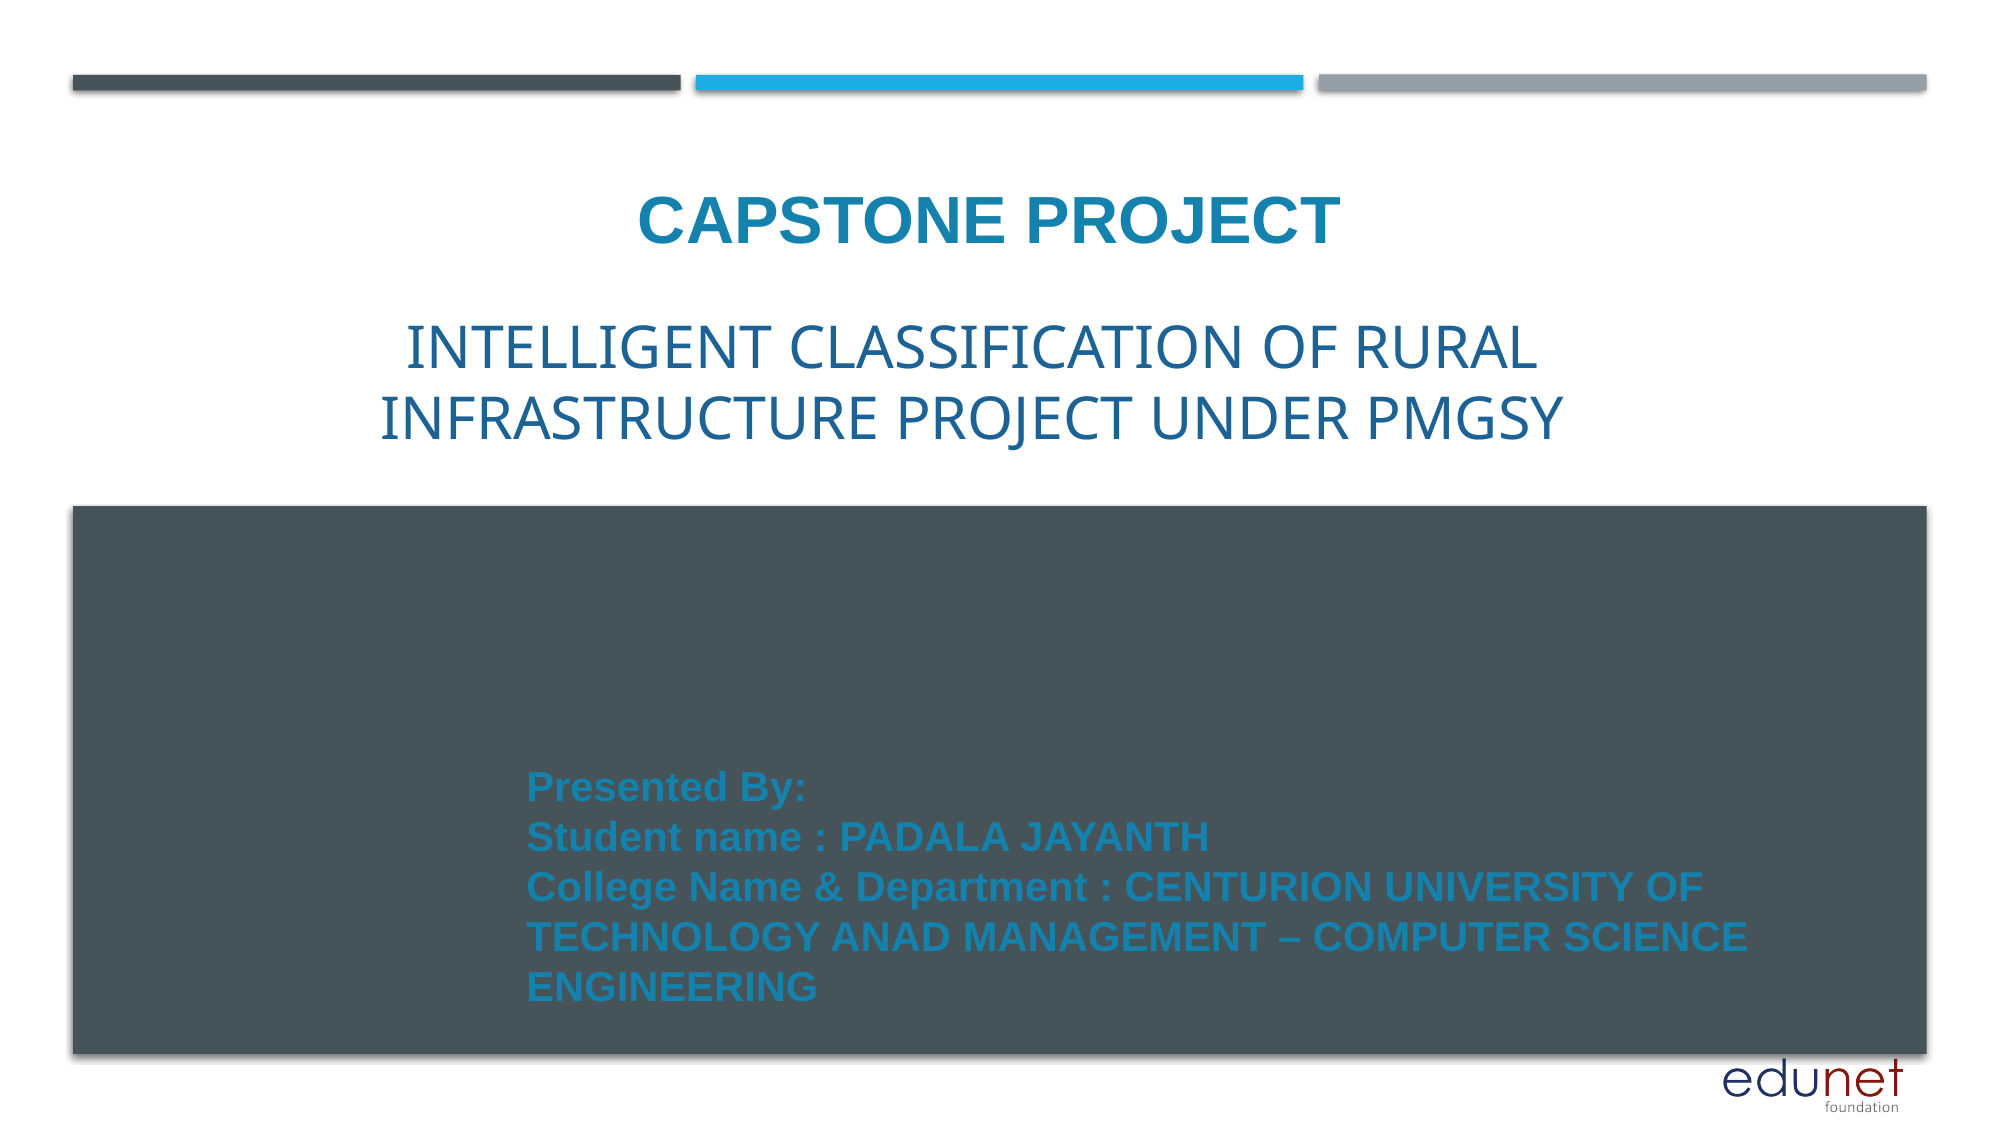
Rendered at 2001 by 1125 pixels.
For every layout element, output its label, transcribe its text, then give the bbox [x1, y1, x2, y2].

title Intelligent Classification of Rural Infrastructure Project under PMGSY [222, 298, 1723, 460]
text_box CAPSTONE PROJECT [0, 169, 2000, 265]
picture [1719, 1056, 1905, 1116]
text_box Presented By: Student name : PADALA JAYANTH College Name & Department : CENTURION UNIVERSITY OF TECHNOLOGY ANAD MANAGEMENT – COMPUTER SCIENCE ENGINEERING [511, 752, 1821, 1068]
